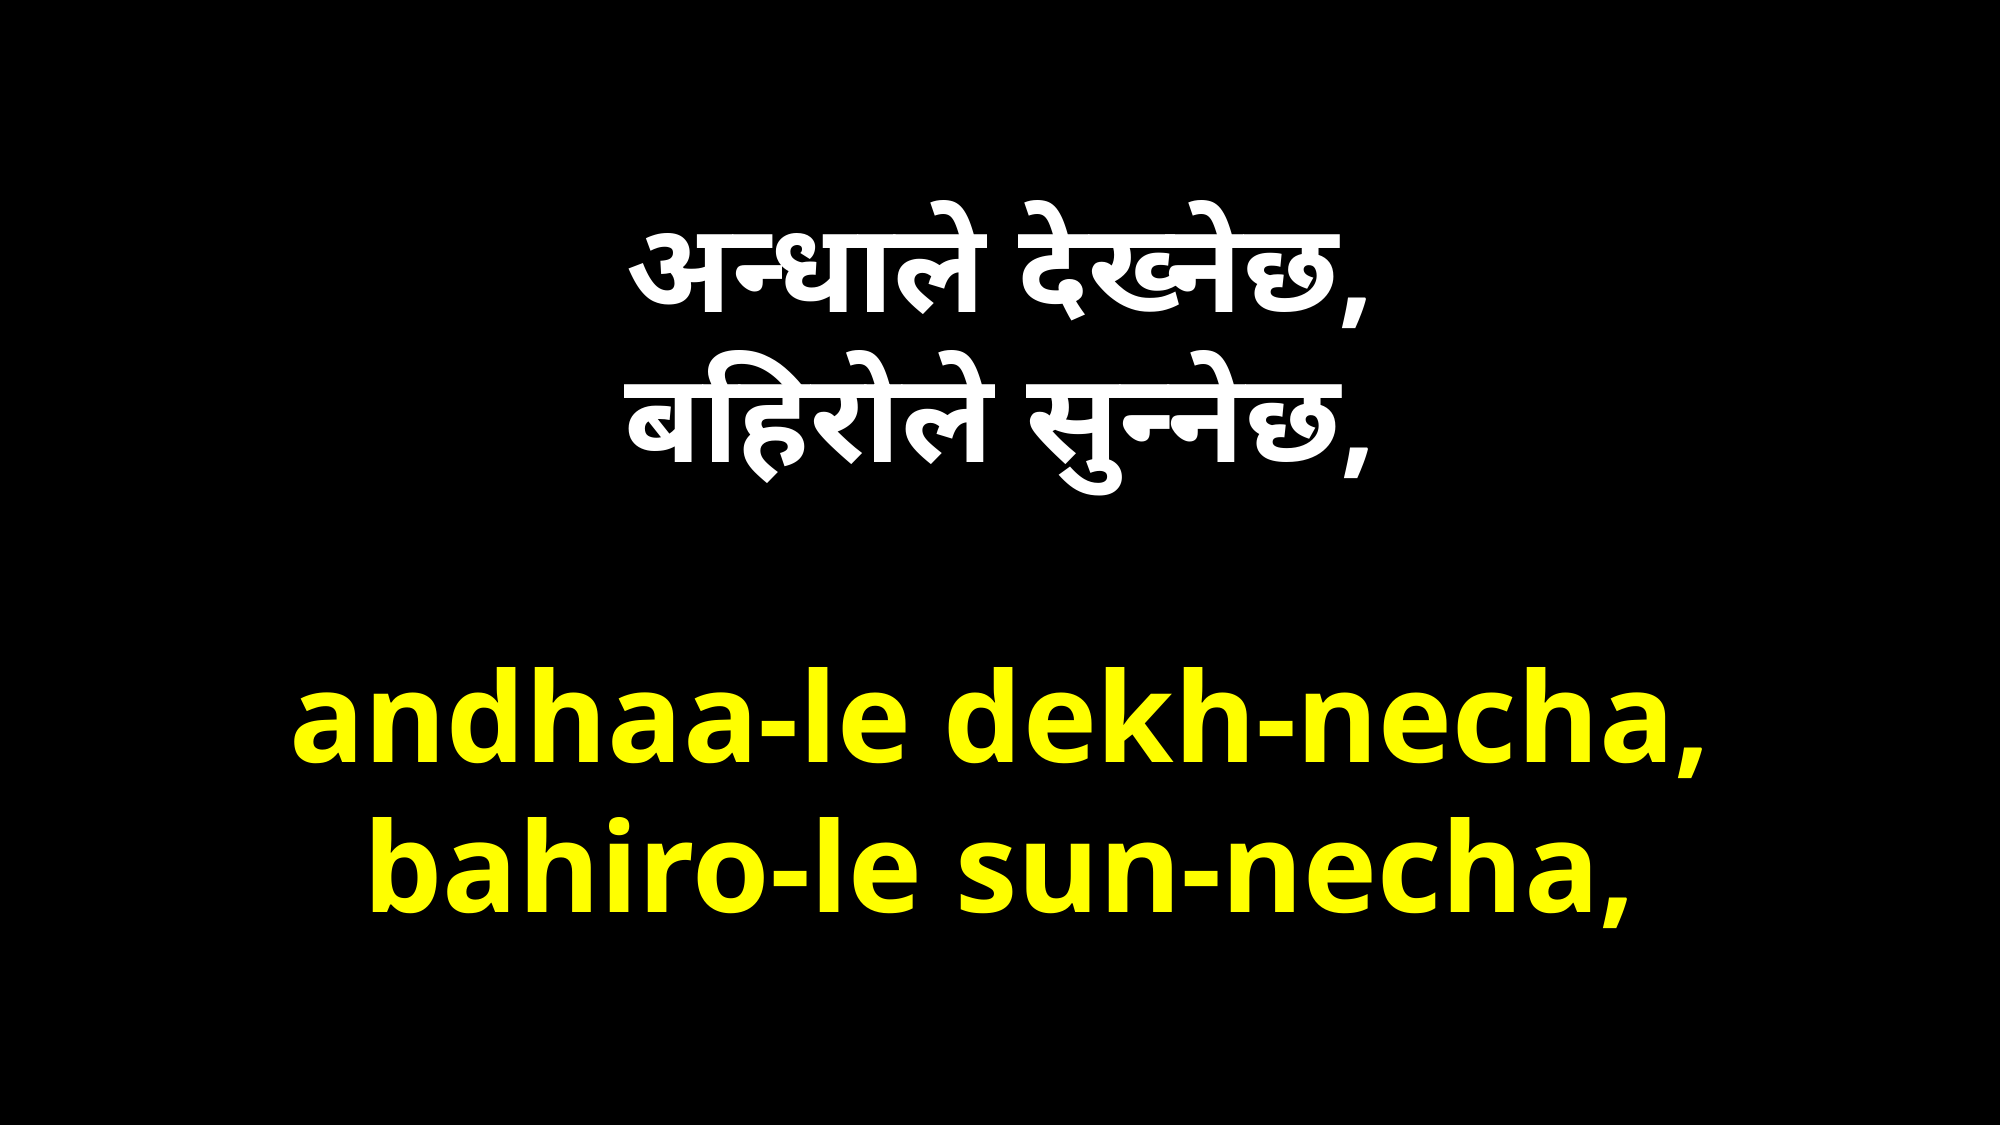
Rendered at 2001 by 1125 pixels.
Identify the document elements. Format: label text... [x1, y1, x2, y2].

text_box अन्धाले देख्‍‌नेछ, बहिरोले सुन्‍‌नेछ, andhaa-le dekh-necha, bahiro-le sun-necha, [284, 183, 1716, 942]
